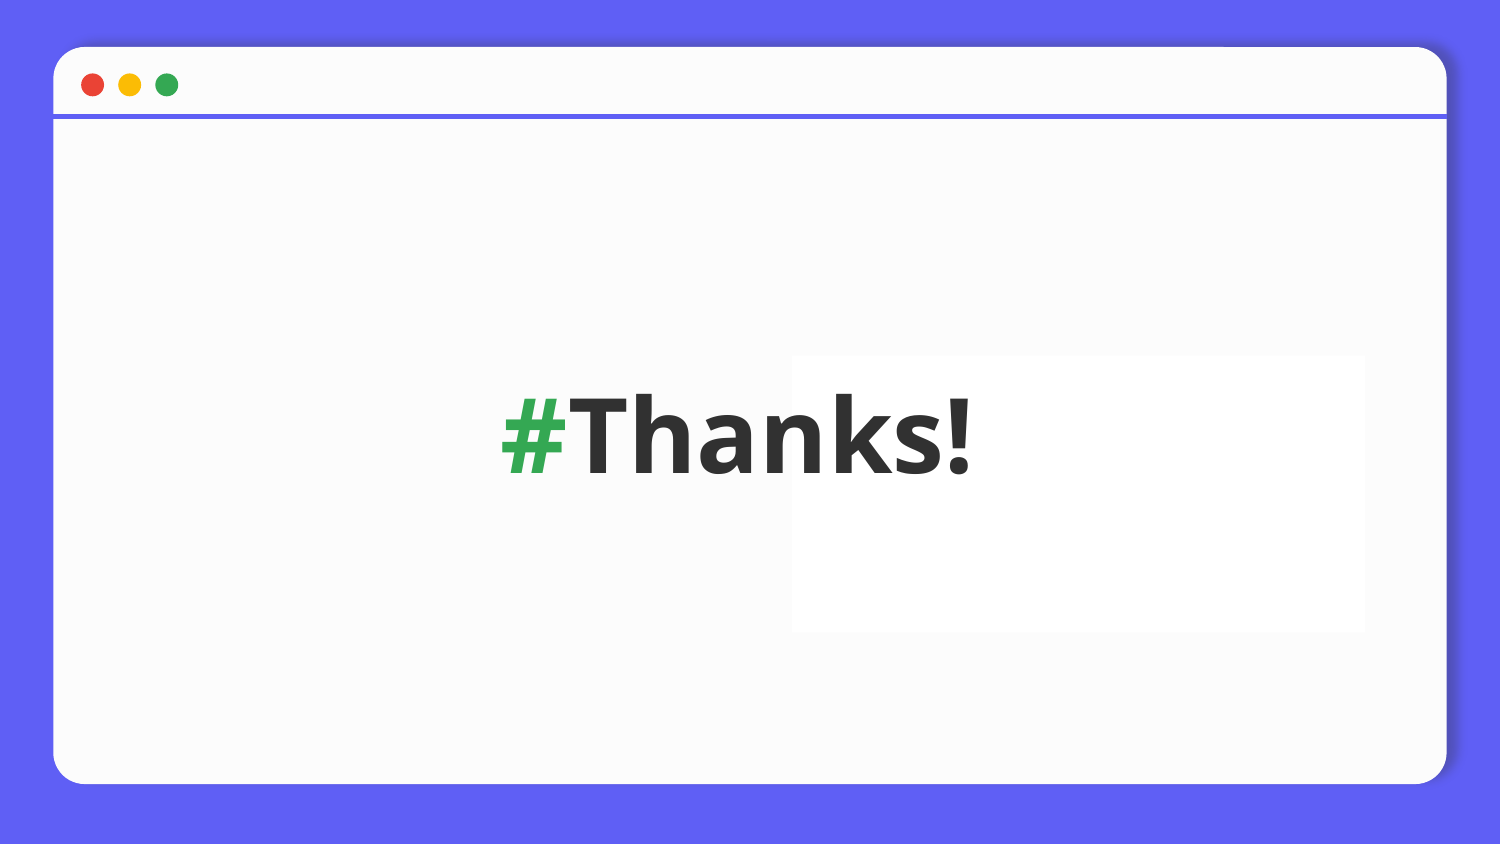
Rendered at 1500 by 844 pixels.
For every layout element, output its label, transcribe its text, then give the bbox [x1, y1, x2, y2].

title #Thanks! [323, 316, 1153, 509]
text_box [790, 353, 1367, 635]
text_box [80, 73, 179, 97]
